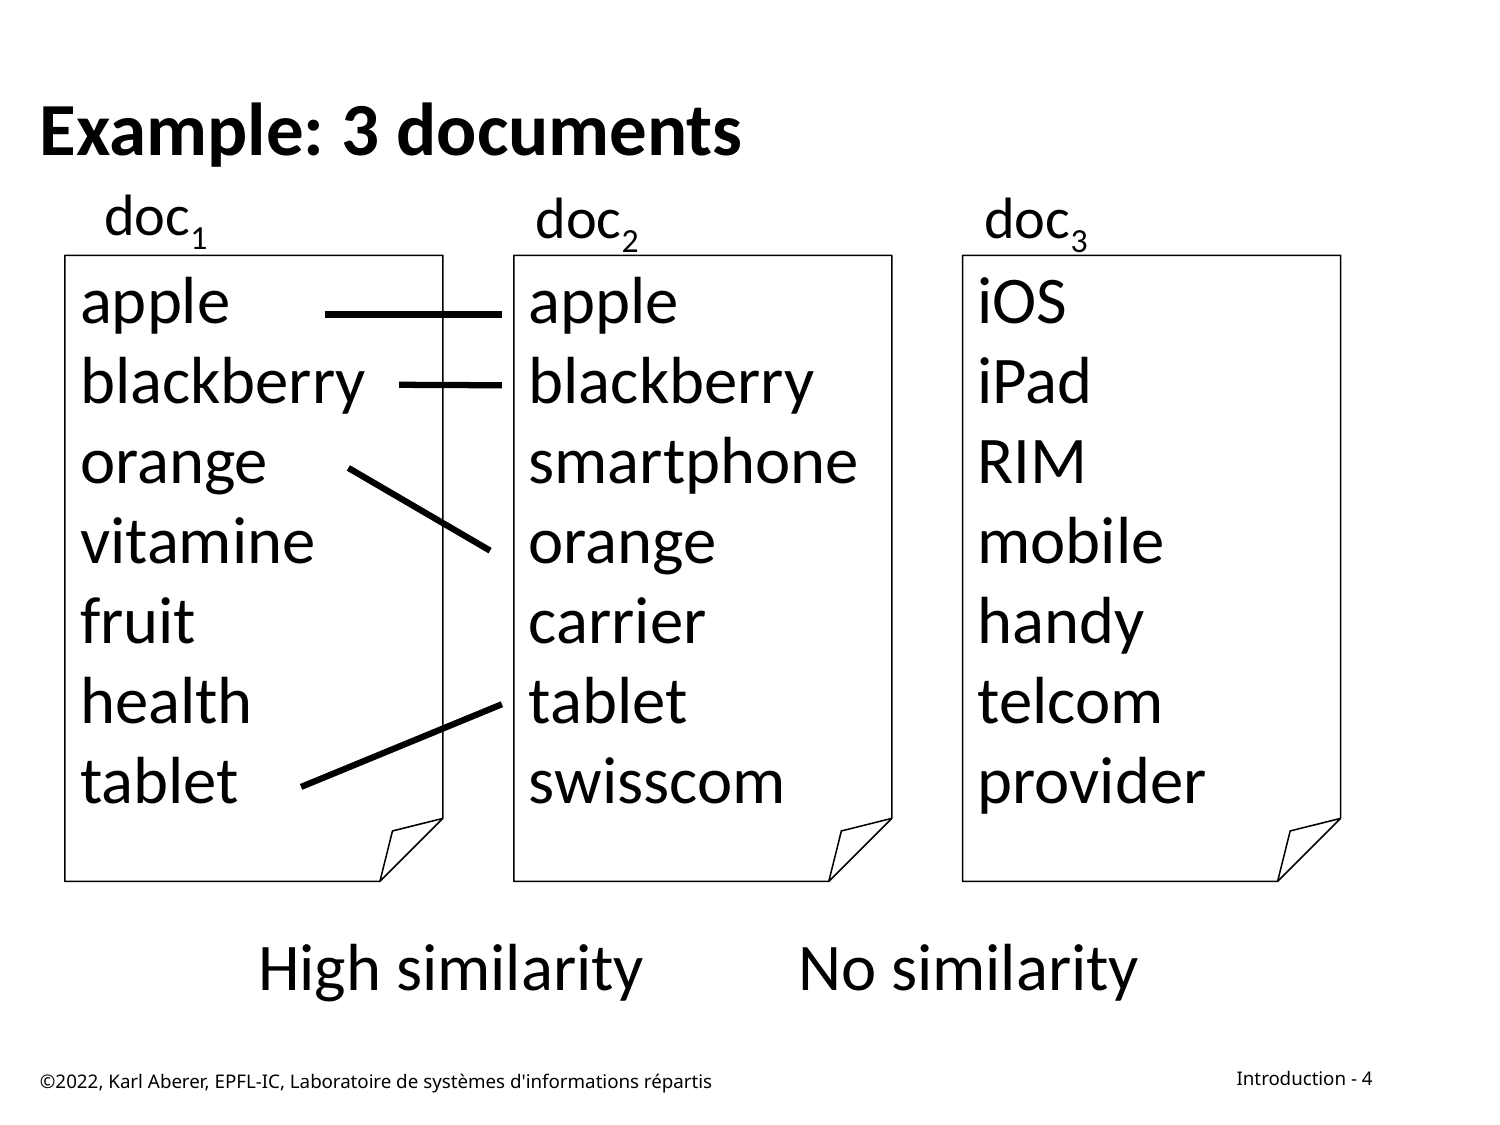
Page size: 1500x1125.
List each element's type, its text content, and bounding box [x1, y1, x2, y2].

text_box apple blackberry orange vitamine fruit health tablet [64, 255, 443, 882]
text_box iOS iPad RIM mobile handy telcom provider [962, 255, 1341, 882]
footer ©2022, Karl Aberer, EPFL-IC, Laboratoire de systèmes d'informations répartis [24, 1062, 988, 1101]
title Example: 3 documents [24, 49, 1388, 201]
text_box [348, 467, 491, 551]
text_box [300, 703, 503, 788]
text_box High similarity [243, 916, 660, 1012]
text_box apple blackberry smartphone orange carrier tablet swisscom [513, 255, 892, 882]
text_box No similarity [783, 916, 1155, 1012]
text_box doc2 [520, 172, 654, 268]
text_box doc1 [89, 169, 223, 264]
text_box doc3 [969, 172, 1103, 268]
